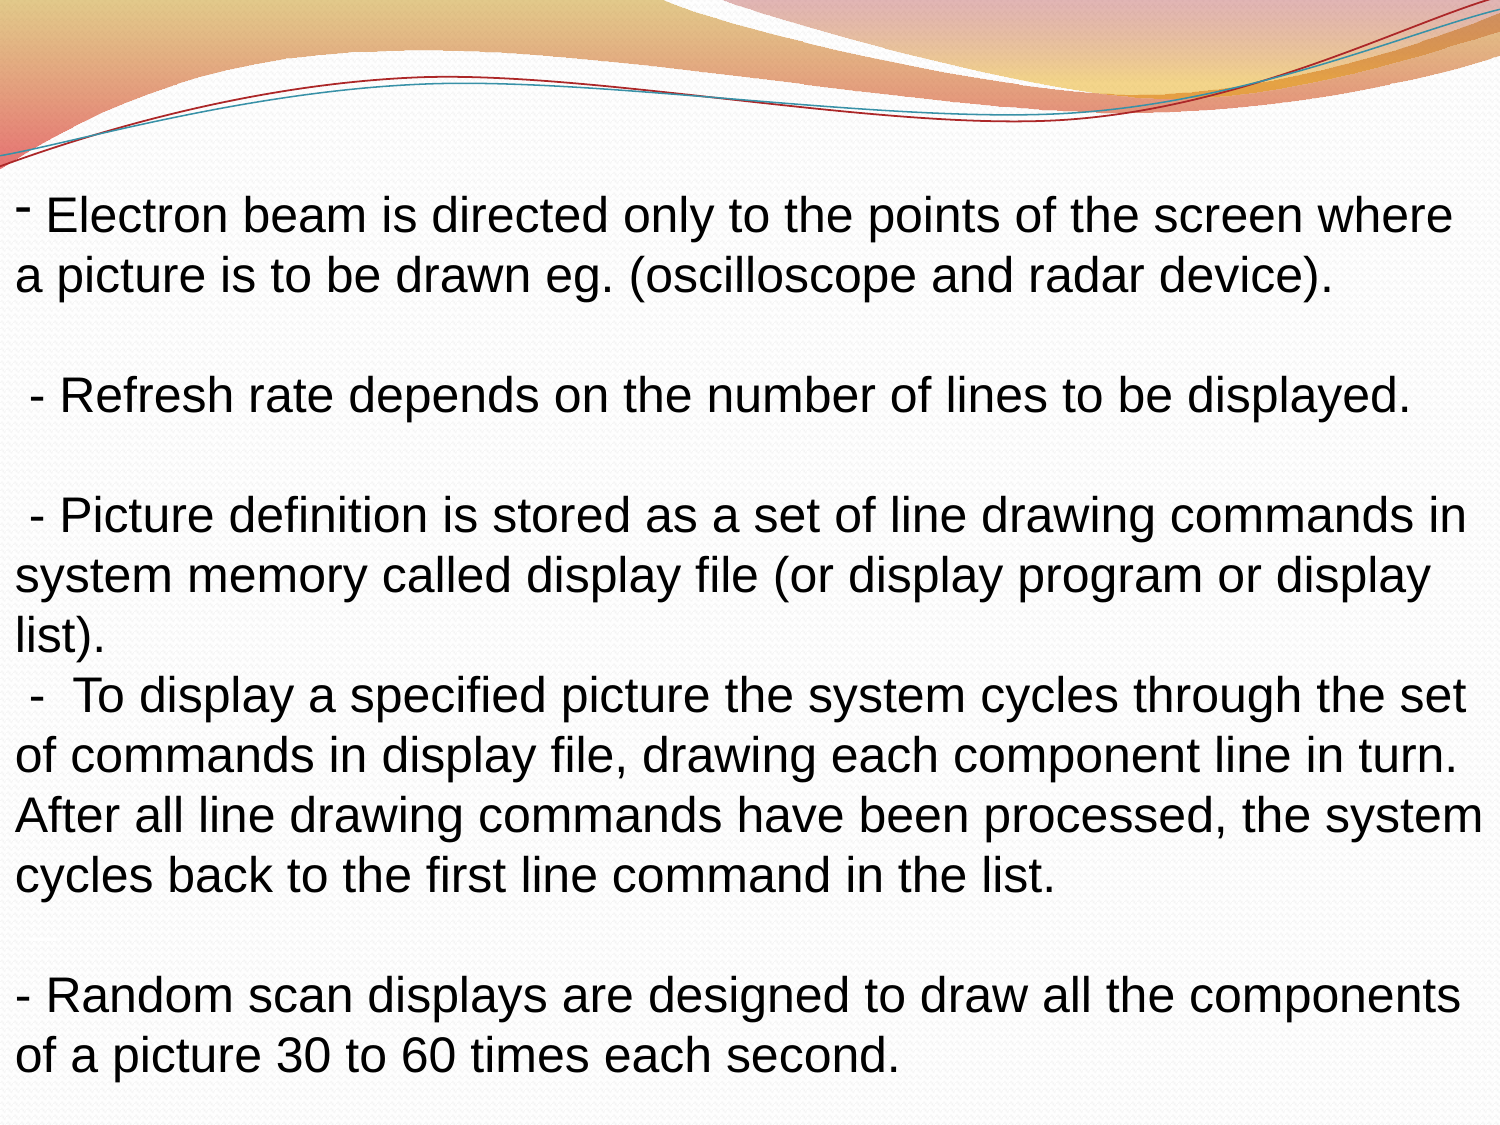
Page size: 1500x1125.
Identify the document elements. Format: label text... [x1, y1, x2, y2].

text_box Electron beam is directed only to the points of the screen where a picture is to be drawn eg. (oscilloscope and radar device). - Refresh rate depends on the number of lines to be displayed. - Picture definition is stored as a set of line drawing commands in system memory called display file (or display program or display list). - To display a specified picture the system cycles through the set of commands in display file, drawing each component line in turn. After all line drawing commands have been processed, the system cycles back to the first line command in the list. – - Random scan displays are designed to draw all the components of a picture 30 to 60 times each second. [0, 174, 1500, 1125]
